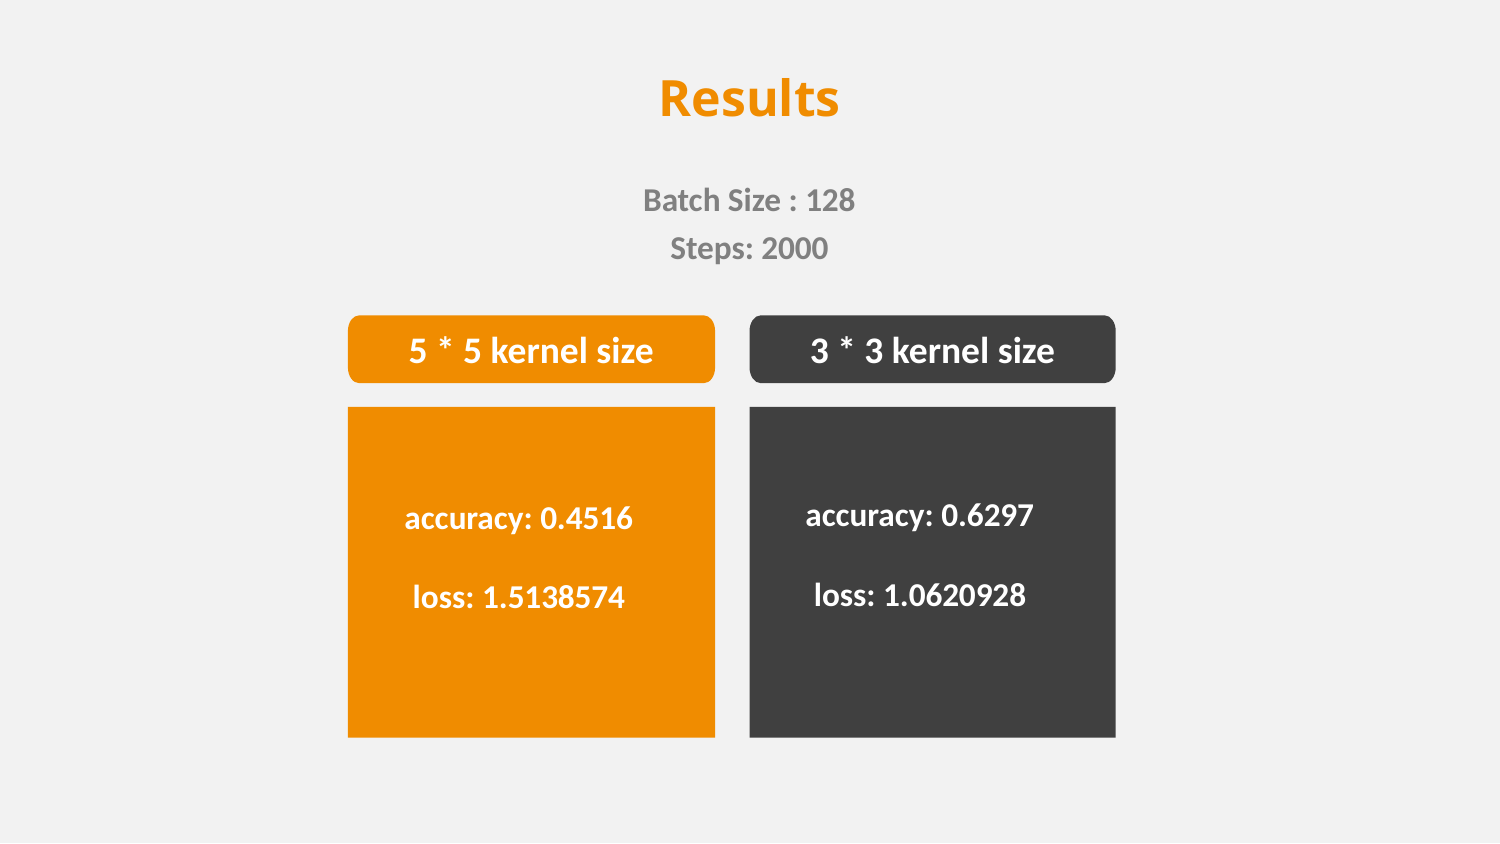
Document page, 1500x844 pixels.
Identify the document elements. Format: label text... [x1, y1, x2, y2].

text_box [749, 406, 1116, 738]
text_box [347, 315, 716, 384]
text_box 5 * 5 kernel size [393, 318, 670, 378]
text_box Results [567, 58, 933, 134]
text_box Batch Size : 128 Steps: 2000 [635, 170, 864, 266]
text_box [347, 406, 716, 738]
text_box accuracy: 0.4516 loss: 1.5138574 [367, 465, 671, 616]
text_box 3 * 3 kernel size [794, 318, 1071, 379]
text_box [749, 315, 1116, 384]
text_box accuracy: 0.6297 loss: 1.0620928 [768, 463, 1072, 614]
